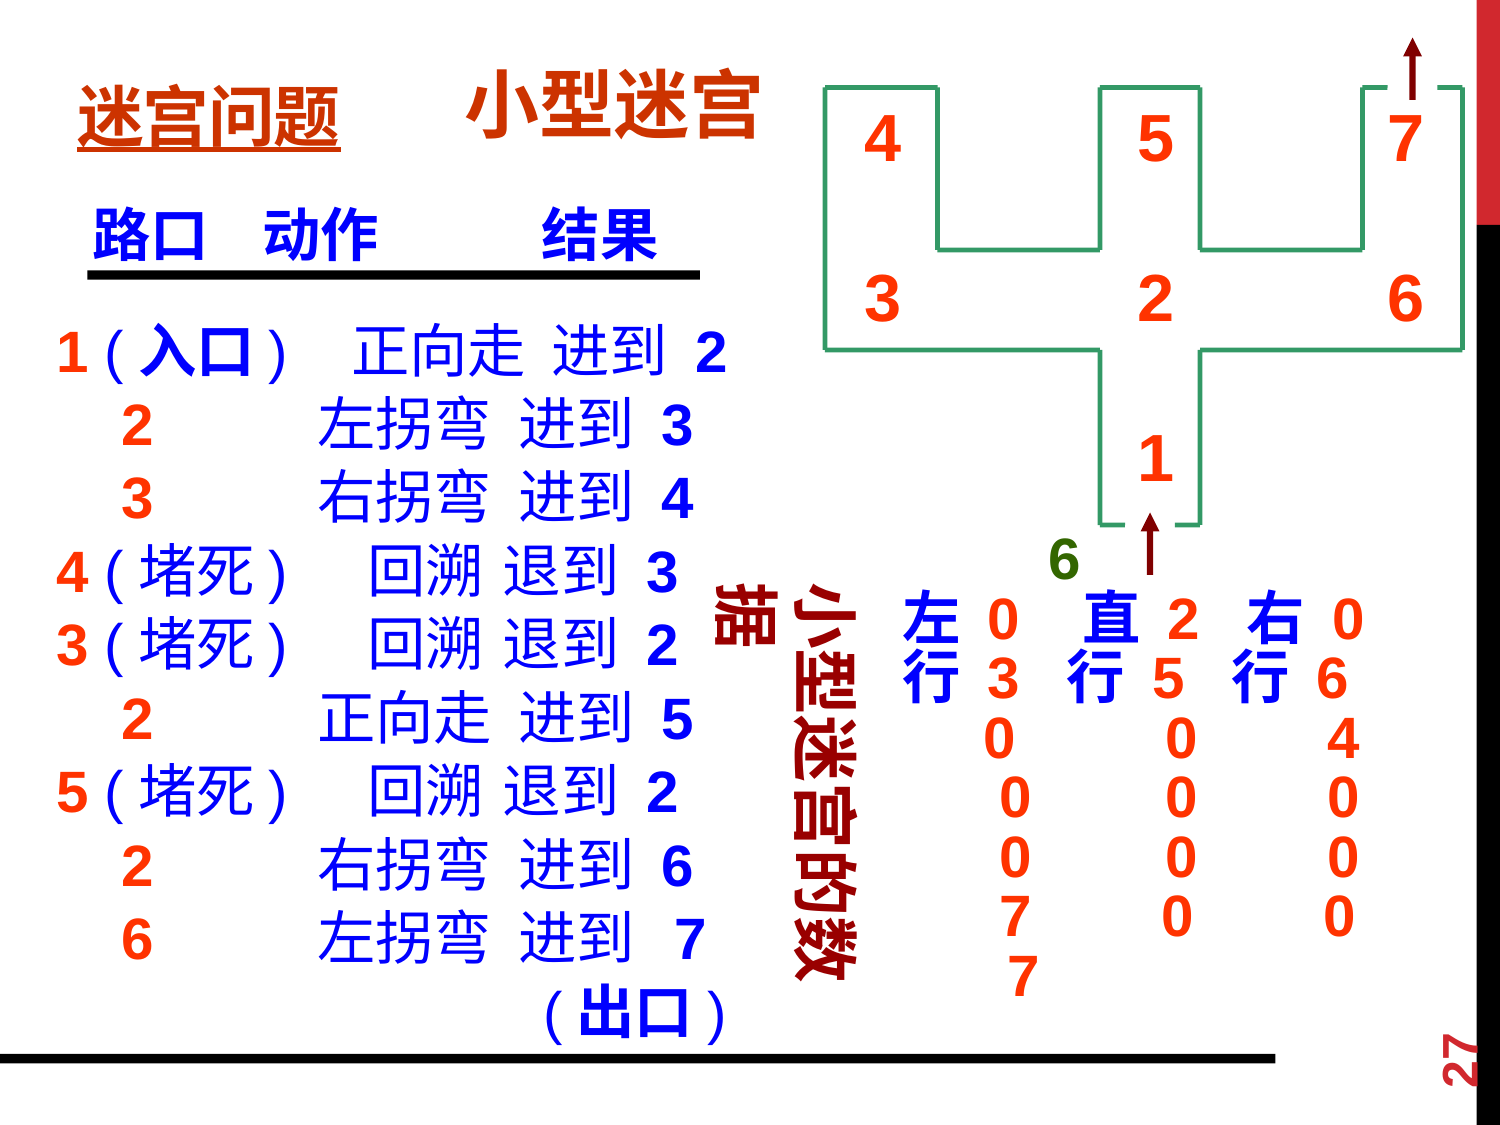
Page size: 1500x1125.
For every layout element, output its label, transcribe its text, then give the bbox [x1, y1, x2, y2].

text_box 7 6 [1372, 87, 1439, 343]
slide_number 27 [1427, 887, 1488, 1104]
text_box [1144, 512, 1156, 524]
text_box 路口 动作 结果 1 (入口) 正向走 进到 2 2 左拐弯 进到 3 3 右拐弯 进到 4 4 (堵死) 回溯 退到 3 3 (堵死) 回溯 退到 2 2 正向走 进到 5 5 (堵死) 回溯 退到 2 2 右拐弯 进到 6 6 左拐弯 进到 7 (出口) [24, 187, 750, 1094]
text_box 4 3 [849, 87, 913, 343]
text_box 6 左 0 直 2 右 0 行 3 行 5 行 6 0 0 4 0 0 0 0 0 0 7 0 0 7 [887, 524, 1413, 1016]
text_box 小型迷宫的数据 [764, 567, 875, 1063]
text_box 小型迷宫 [450, 49, 788, 155]
title 迷宫问题 [62, 62, 438, 163]
text_box 5 2 1 [1122, 87, 1189, 502]
text_box [1406, 37, 1419, 100]
